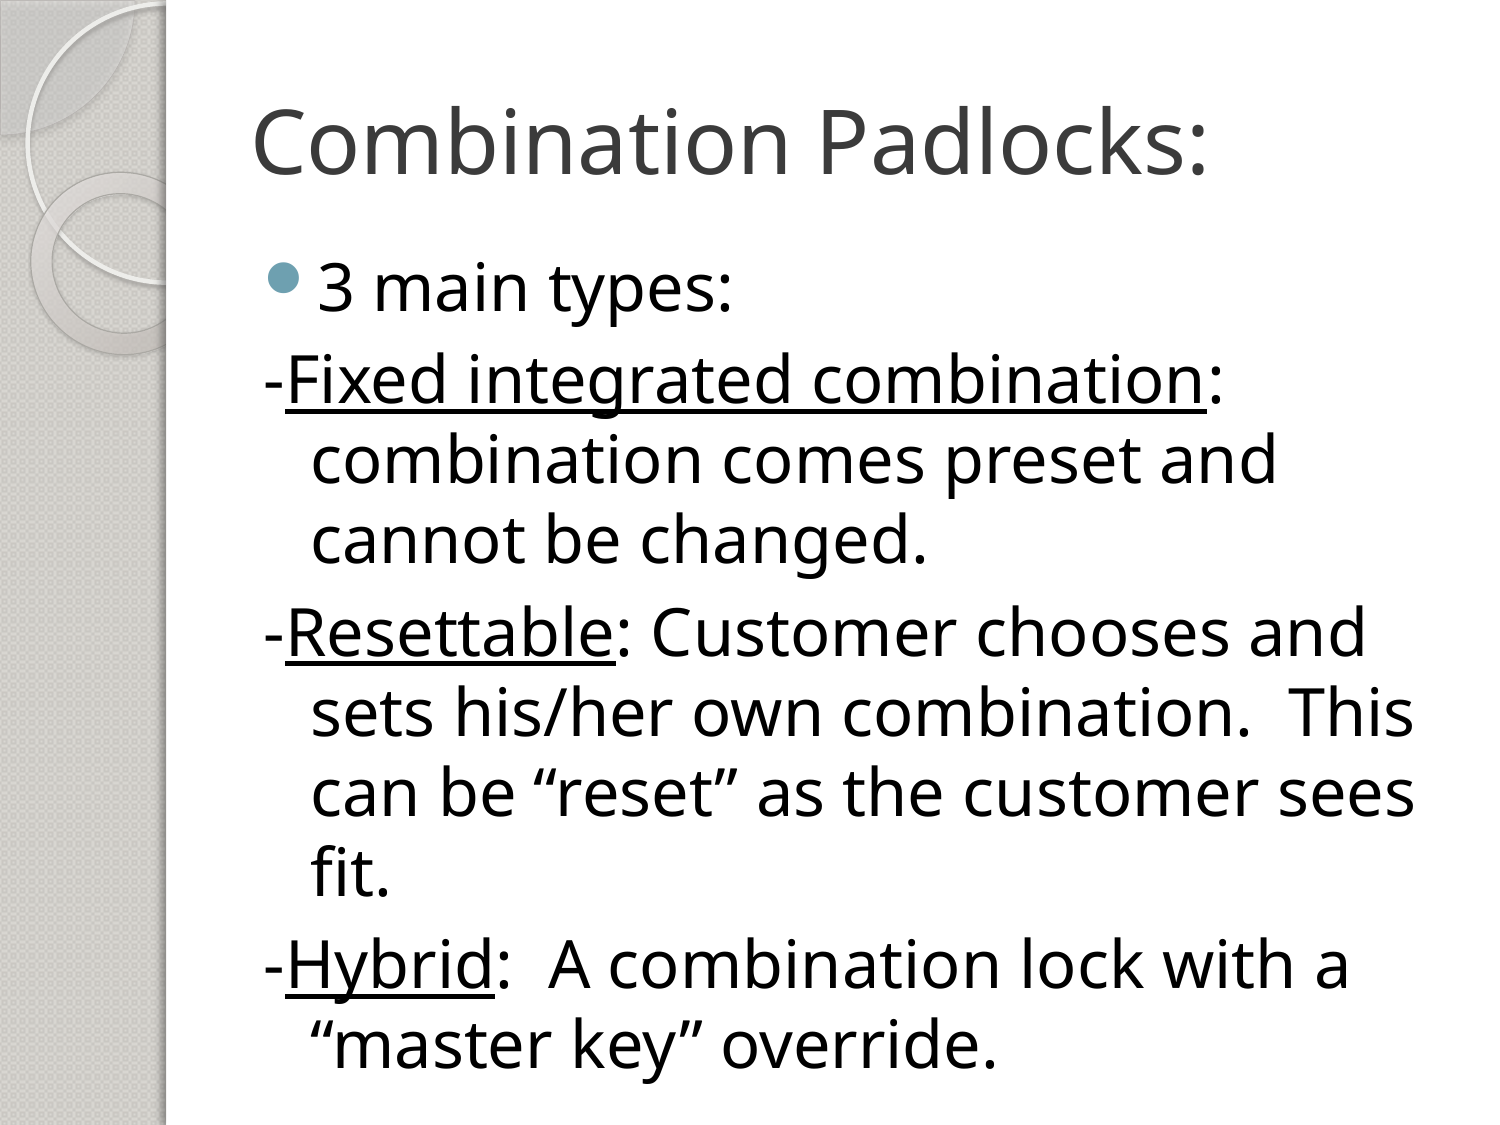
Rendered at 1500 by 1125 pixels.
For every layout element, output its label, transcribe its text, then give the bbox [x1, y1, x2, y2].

list 3 main types: -Fixed integrated combination: combination comes preset and cannot be changed. -Resettable: Customer chooses and sets his/her own combination. This can be “reset” as the customer sees fit. -Hybrid: A combination lock with a “master key” override. [235, 237, 1466, 1025]
title Combination Padlocks: [235, 45, 1466, 233]
